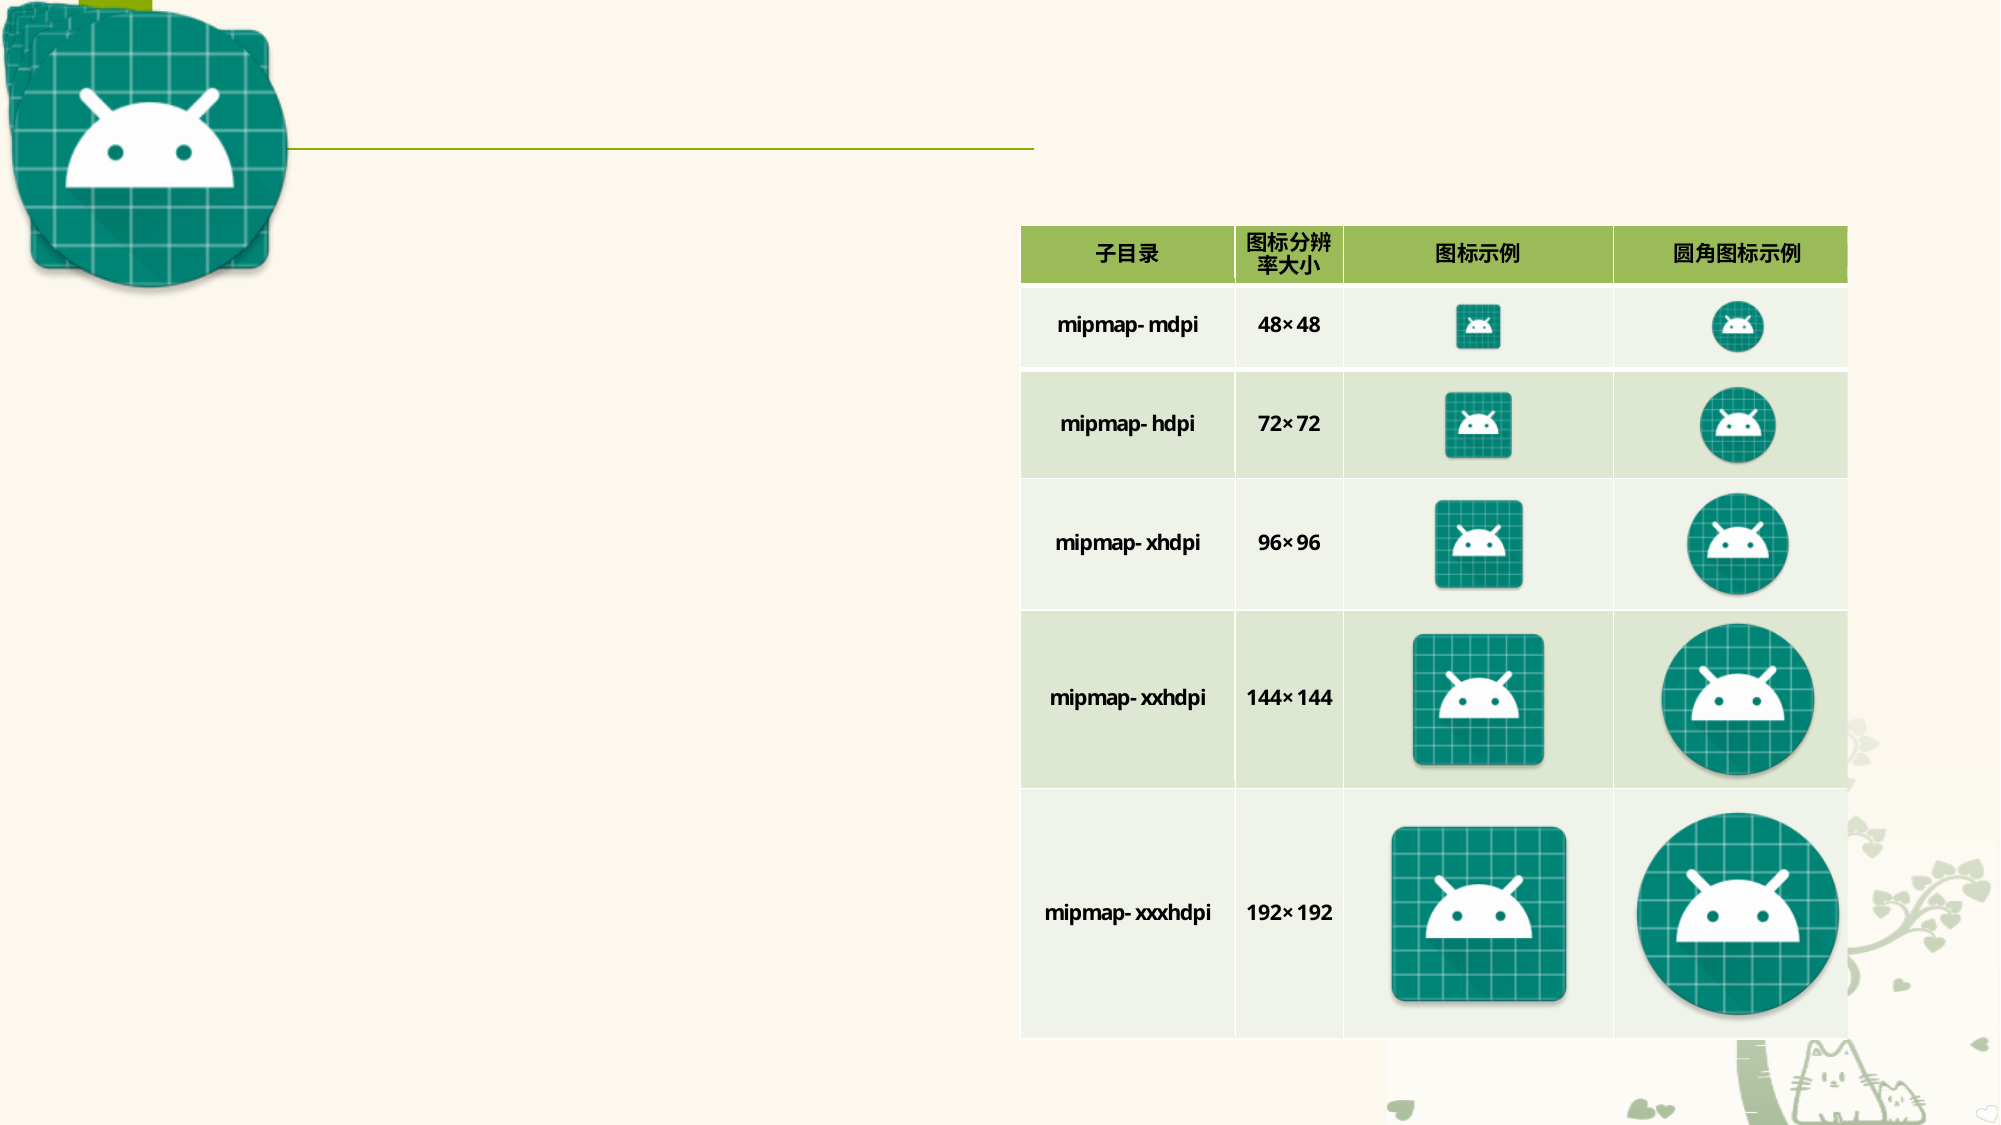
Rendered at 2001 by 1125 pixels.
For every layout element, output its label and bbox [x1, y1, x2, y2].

picture [0, 0, 301, 301]
picture [1019, 224, 1848, 1064]
